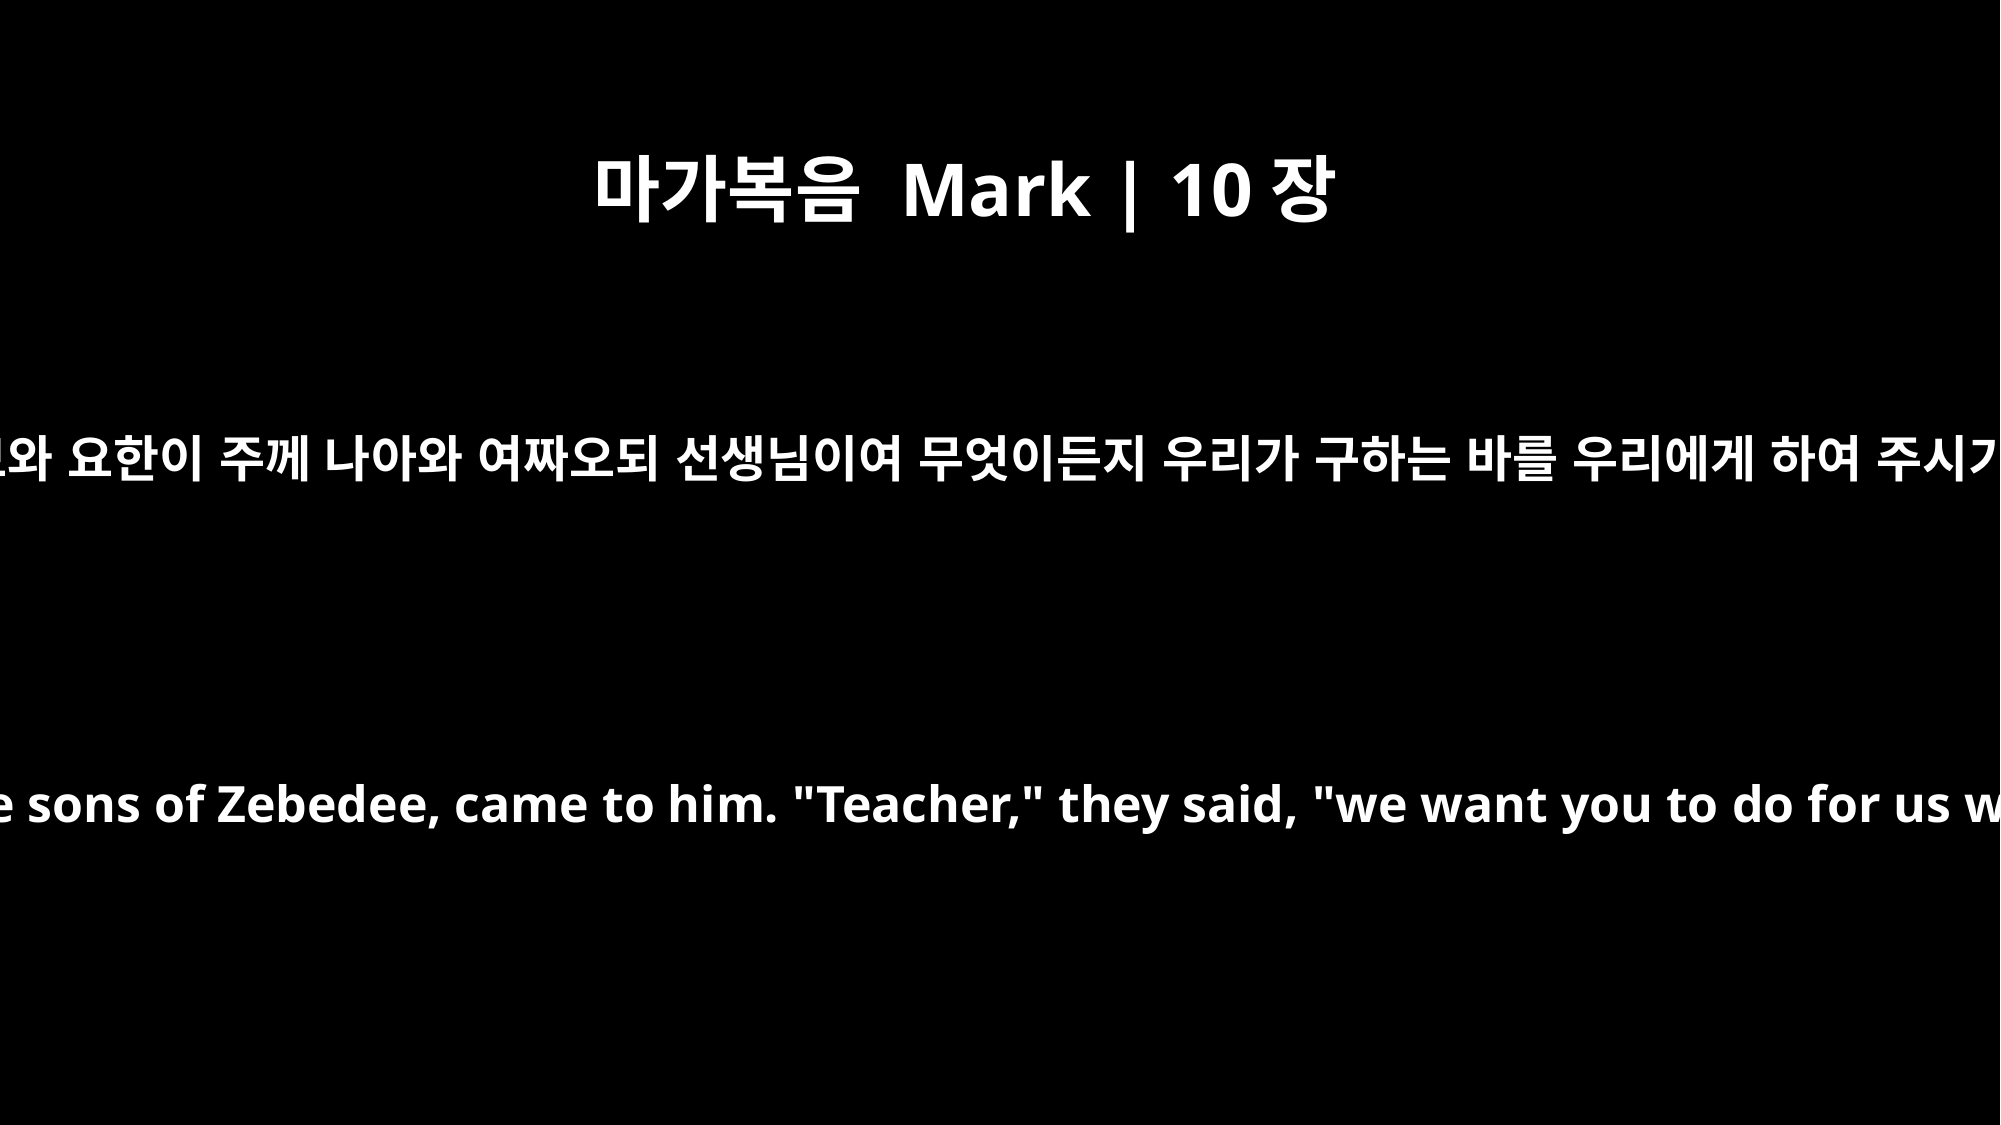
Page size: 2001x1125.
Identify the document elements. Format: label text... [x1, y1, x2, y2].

text_box 35 세베대의 아들 야고보와 요한이 주께 나아와 여짜오되 선생님이여 무엇이든지 우리가 구하는 바를 우리에게 하여 주시기를 원하옵나이다 [0, 359, 2000, 495]
text_box 마가복음 Mark | 10장 [578, 136, 1354, 239]
text_box Then James and John, the sons of Zebedee, came to him. "Teacher," they said, "we want you to do for us whatever we ask." [0, 764, 2000, 840]
